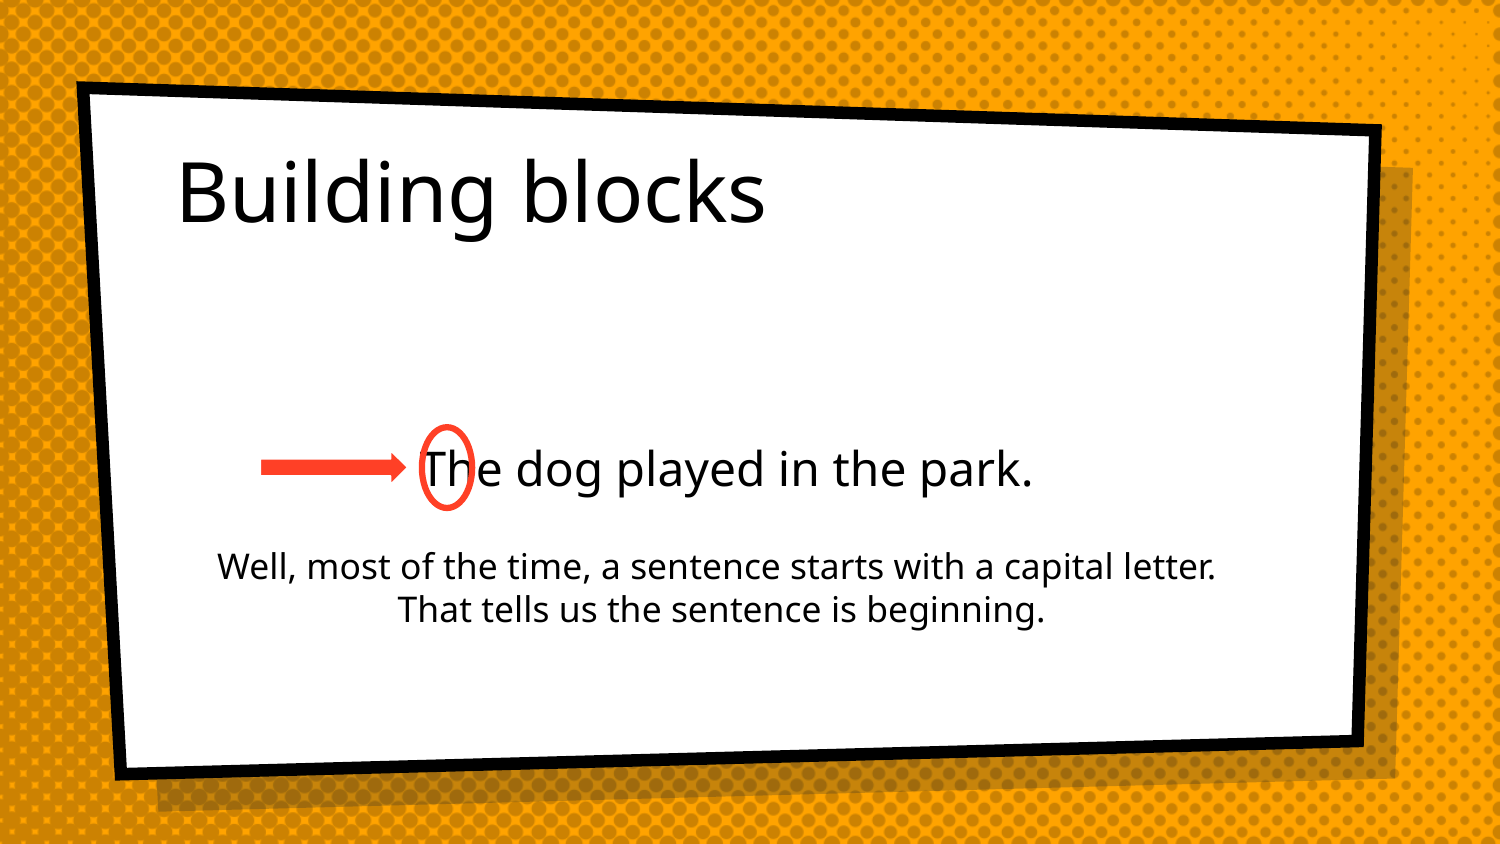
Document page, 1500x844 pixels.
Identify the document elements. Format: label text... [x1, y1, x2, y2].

text_box [260, 450, 408, 485]
list Well, most of the time, a sentence starts with a capital letter. That tells us the sentence is beginning. [140, 529, 1304, 642]
text_box [421, 427, 473, 508]
title Building blocks [160, 129, 1314, 255]
text_box The dog played in the park. [150, 423, 1304, 494]
